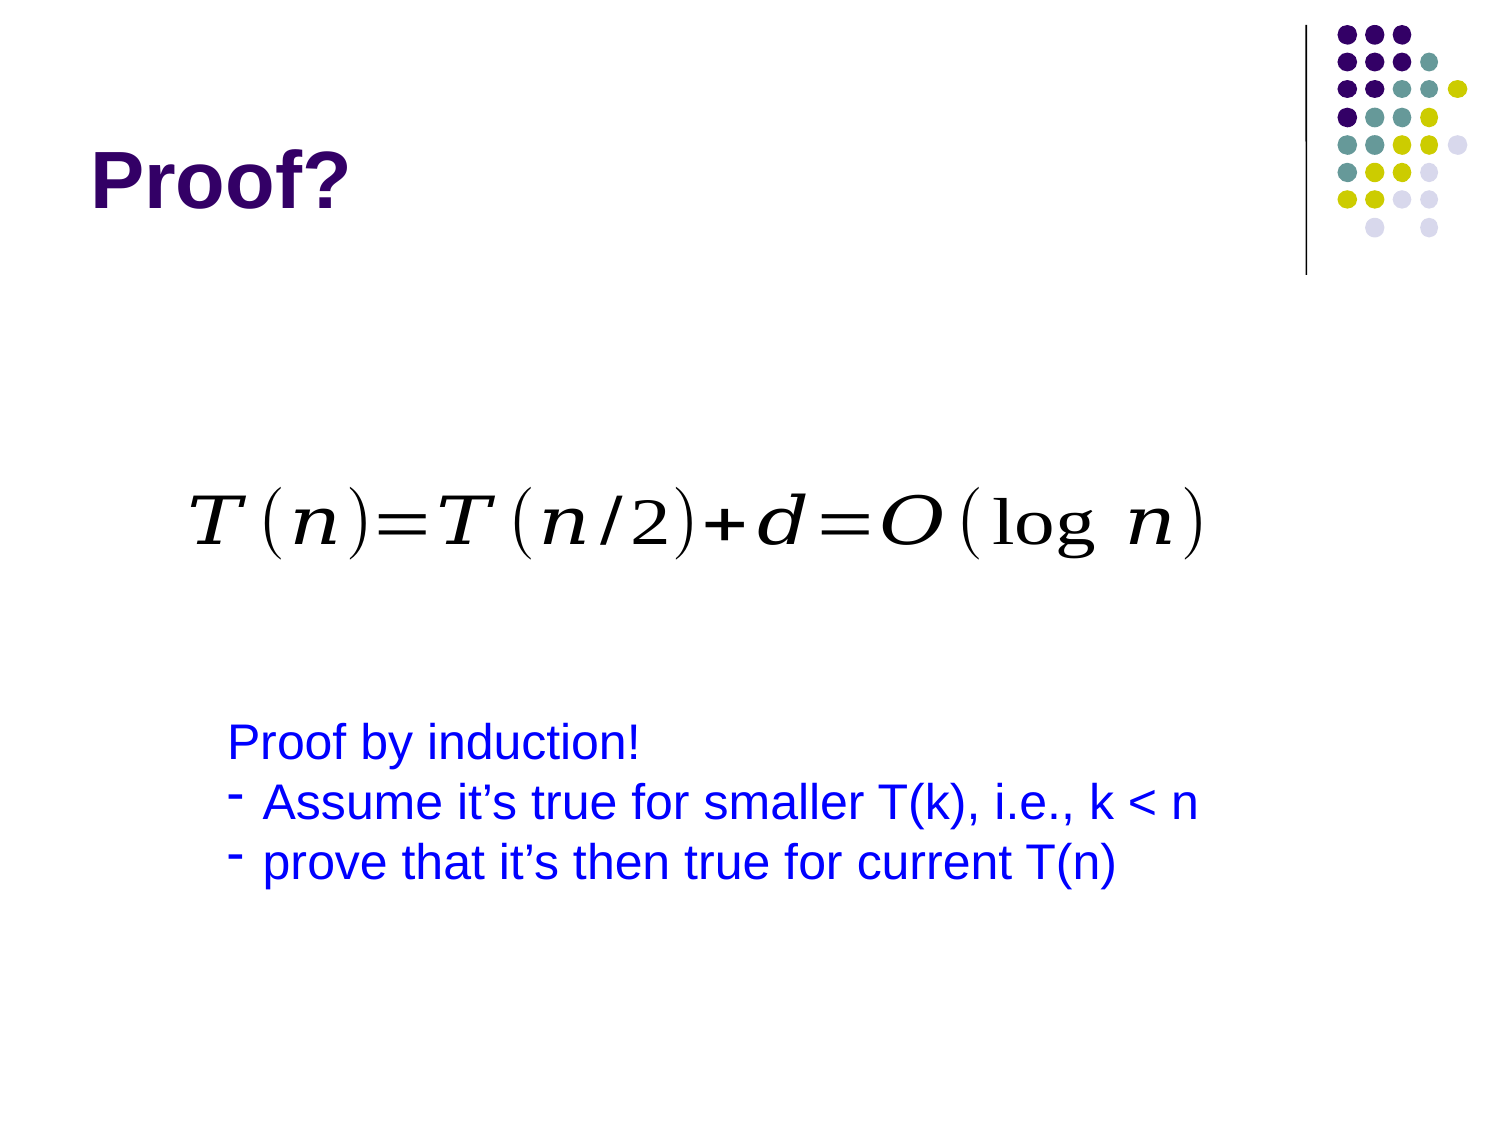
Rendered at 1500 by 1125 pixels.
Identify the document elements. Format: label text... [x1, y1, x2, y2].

text_box Proof by induction! Assume it’s true for smaller T(k), i.e., k < n prove that it’s then true for current T(n) [212, 702, 1325, 897]
title Proof? [75, 20, 1313, 233]
